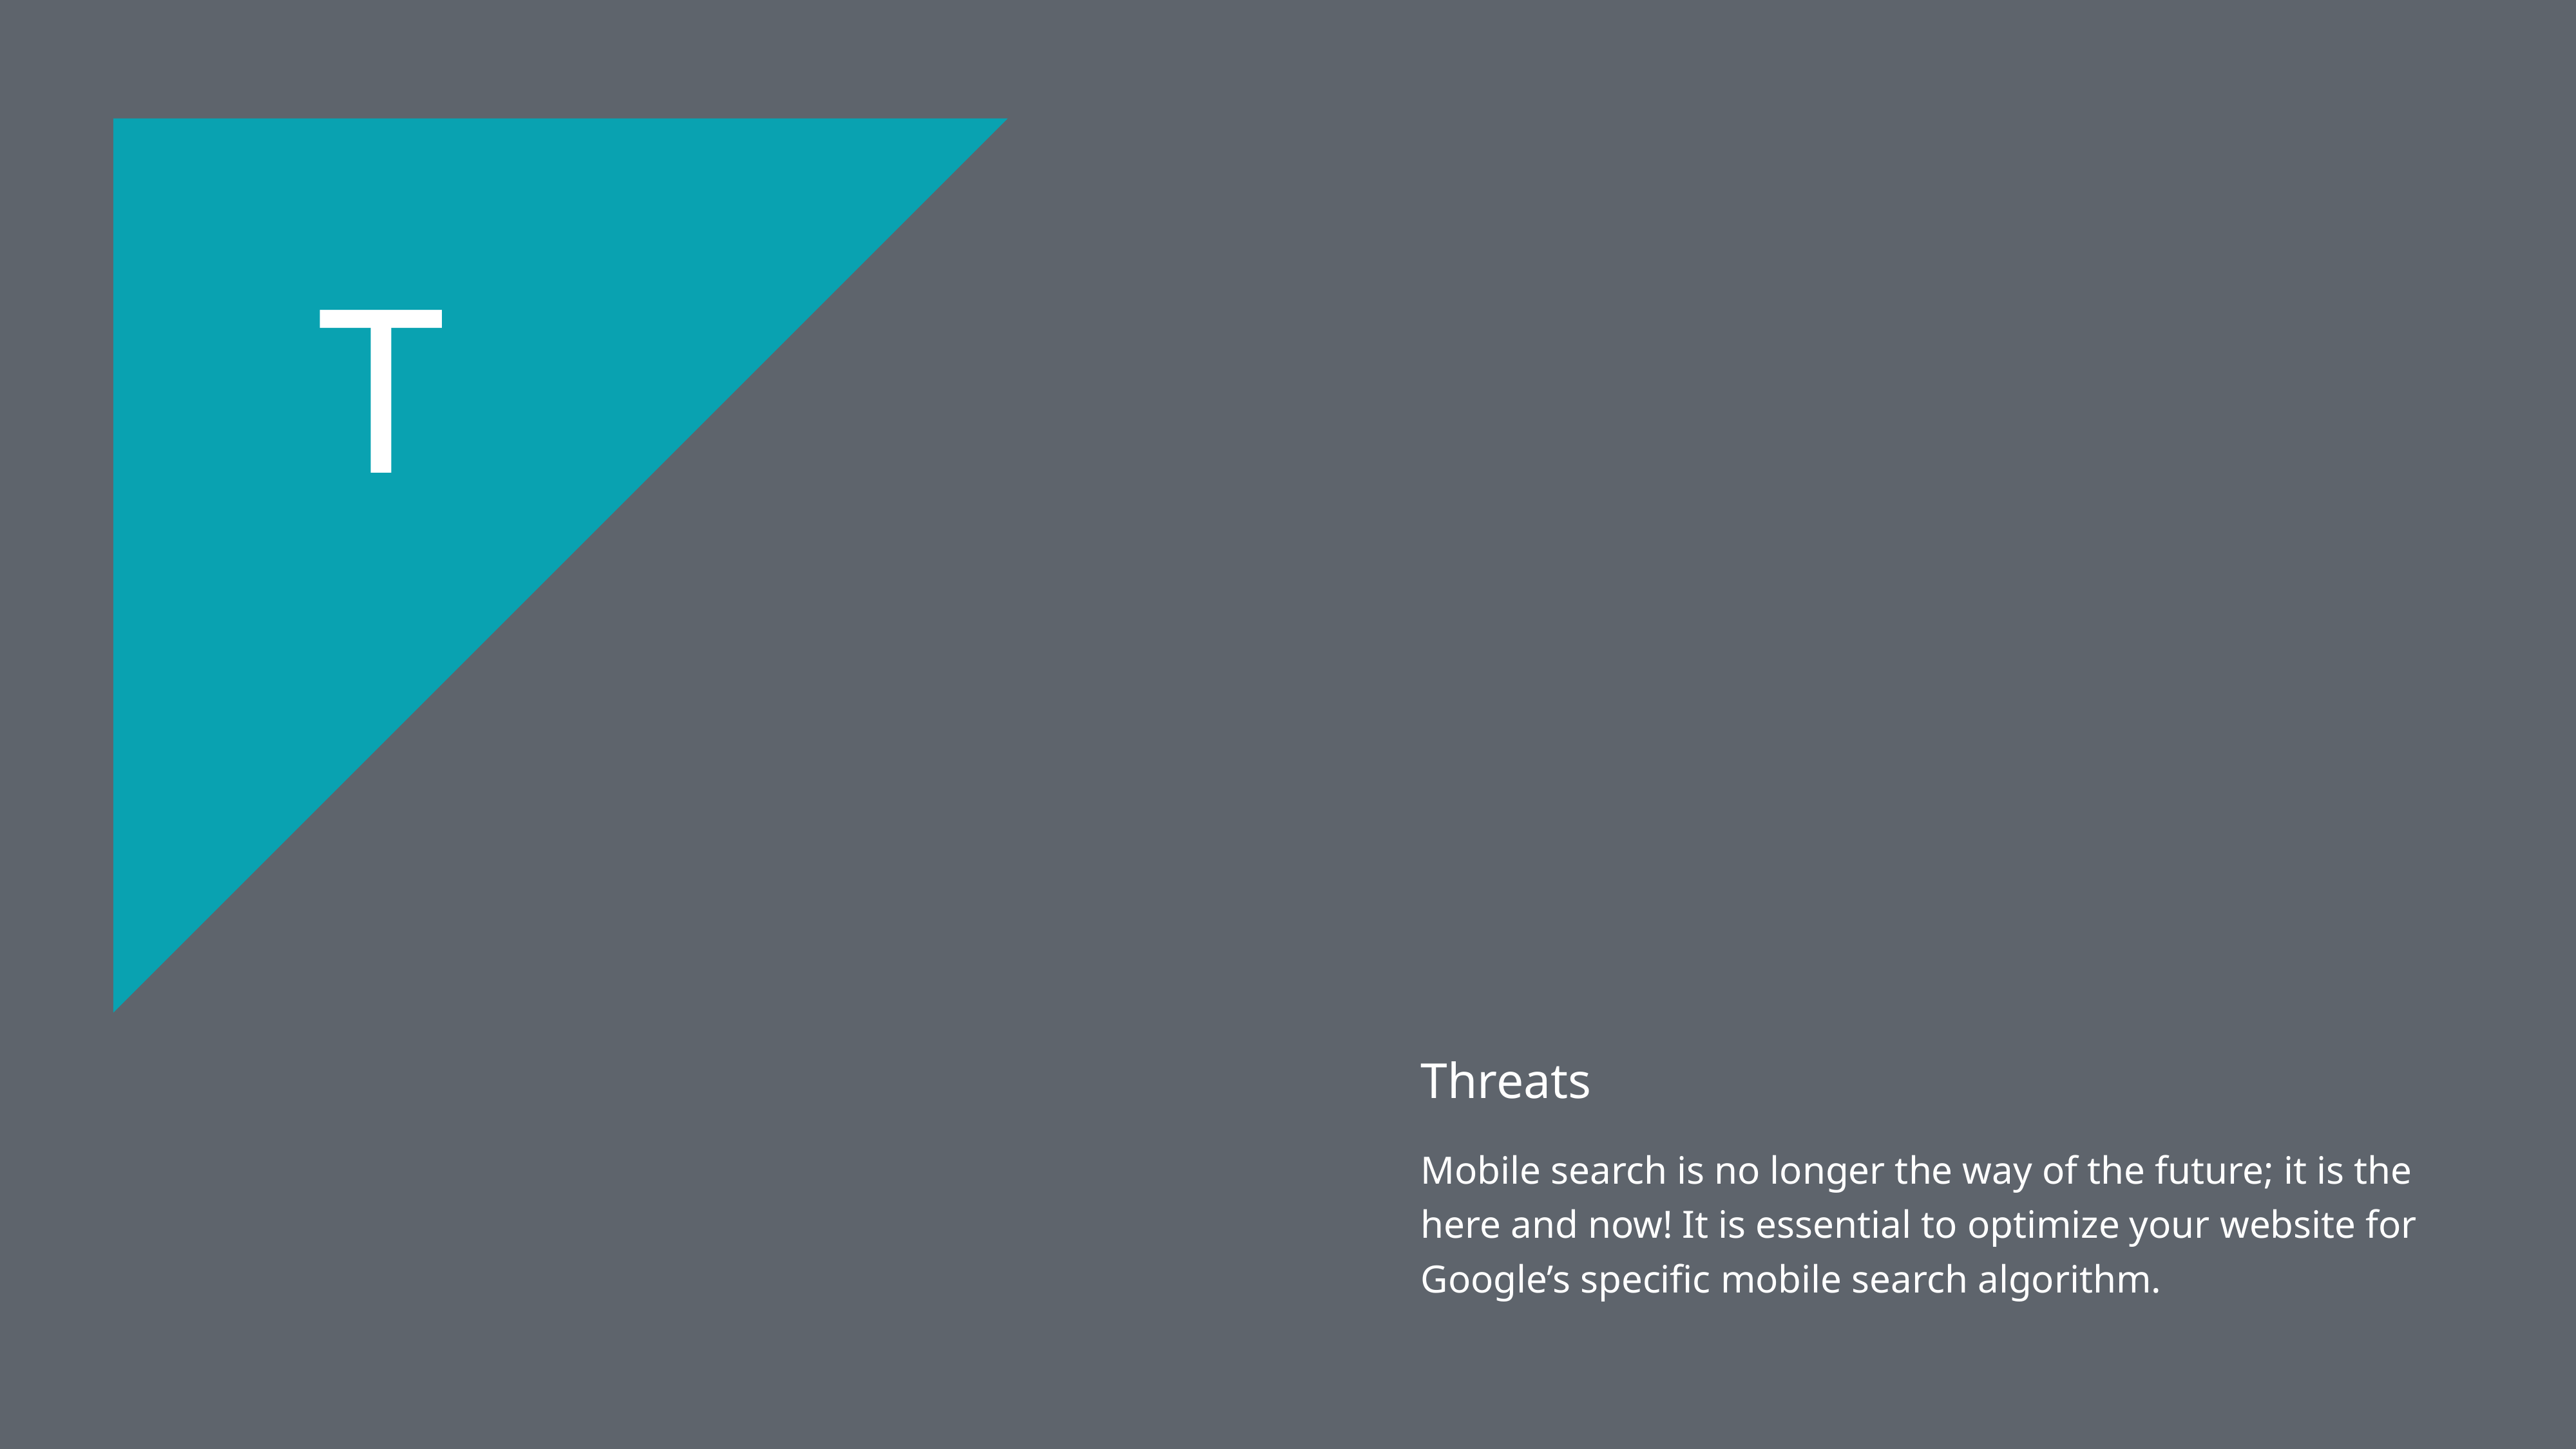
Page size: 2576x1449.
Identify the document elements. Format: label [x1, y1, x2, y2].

picture [0, 0, 2576, 1449]
text_box [1411, 1048, 2458, 1303]
